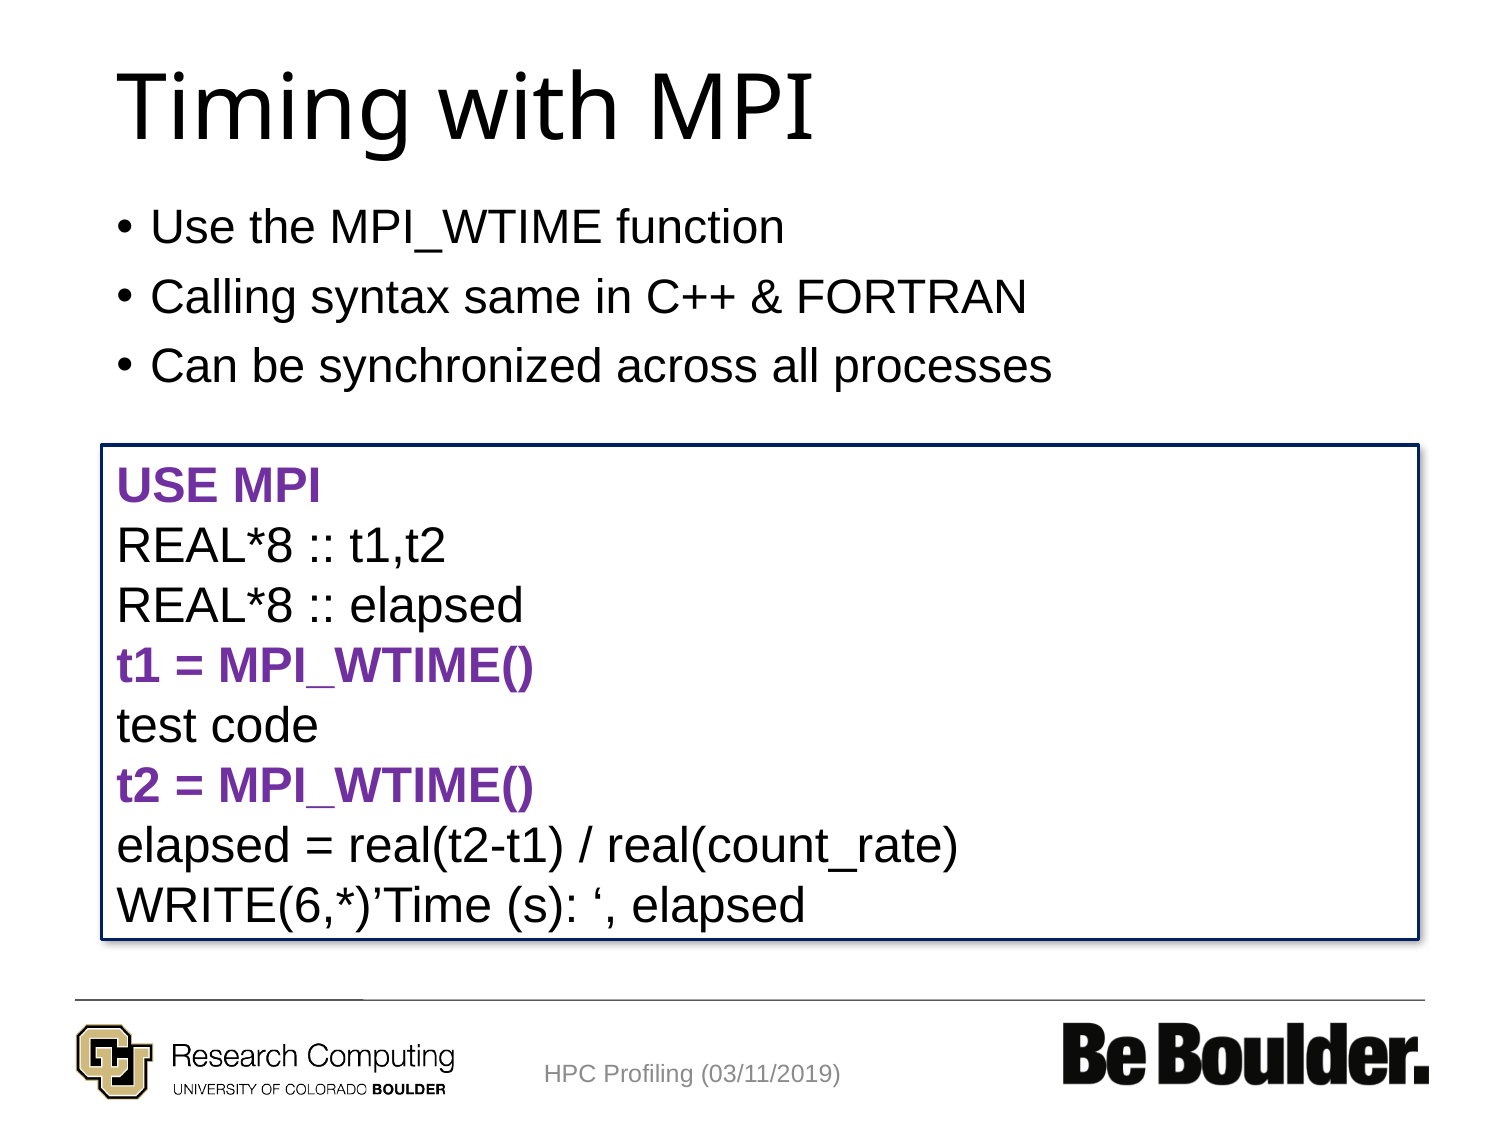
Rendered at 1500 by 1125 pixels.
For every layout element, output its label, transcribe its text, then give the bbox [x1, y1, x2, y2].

list Use the MPI_WTIME function Calling syntax same in C++ & FORTRAN Can be synchronized across all processes [101, 194, 1396, 402]
title Timing with MPI [101, 1, 1396, 194]
footer HPC Profiling (03/11/2019) [493, 1042, 892, 1103]
picture [1039, 1015, 1453, 1088]
text_box USE MPI REAL*8 :: t1,t2 REAL*8 :: elapsed t1 = MPI_WTIME() test code t2 = MPI_WTIME() elapsed = real(t2-t1) / real(count_rate) WRITE(6,*)’Time (s): ‘, elapsed [101, 444, 1419, 940]
picture [75, 1024, 454, 1100]
